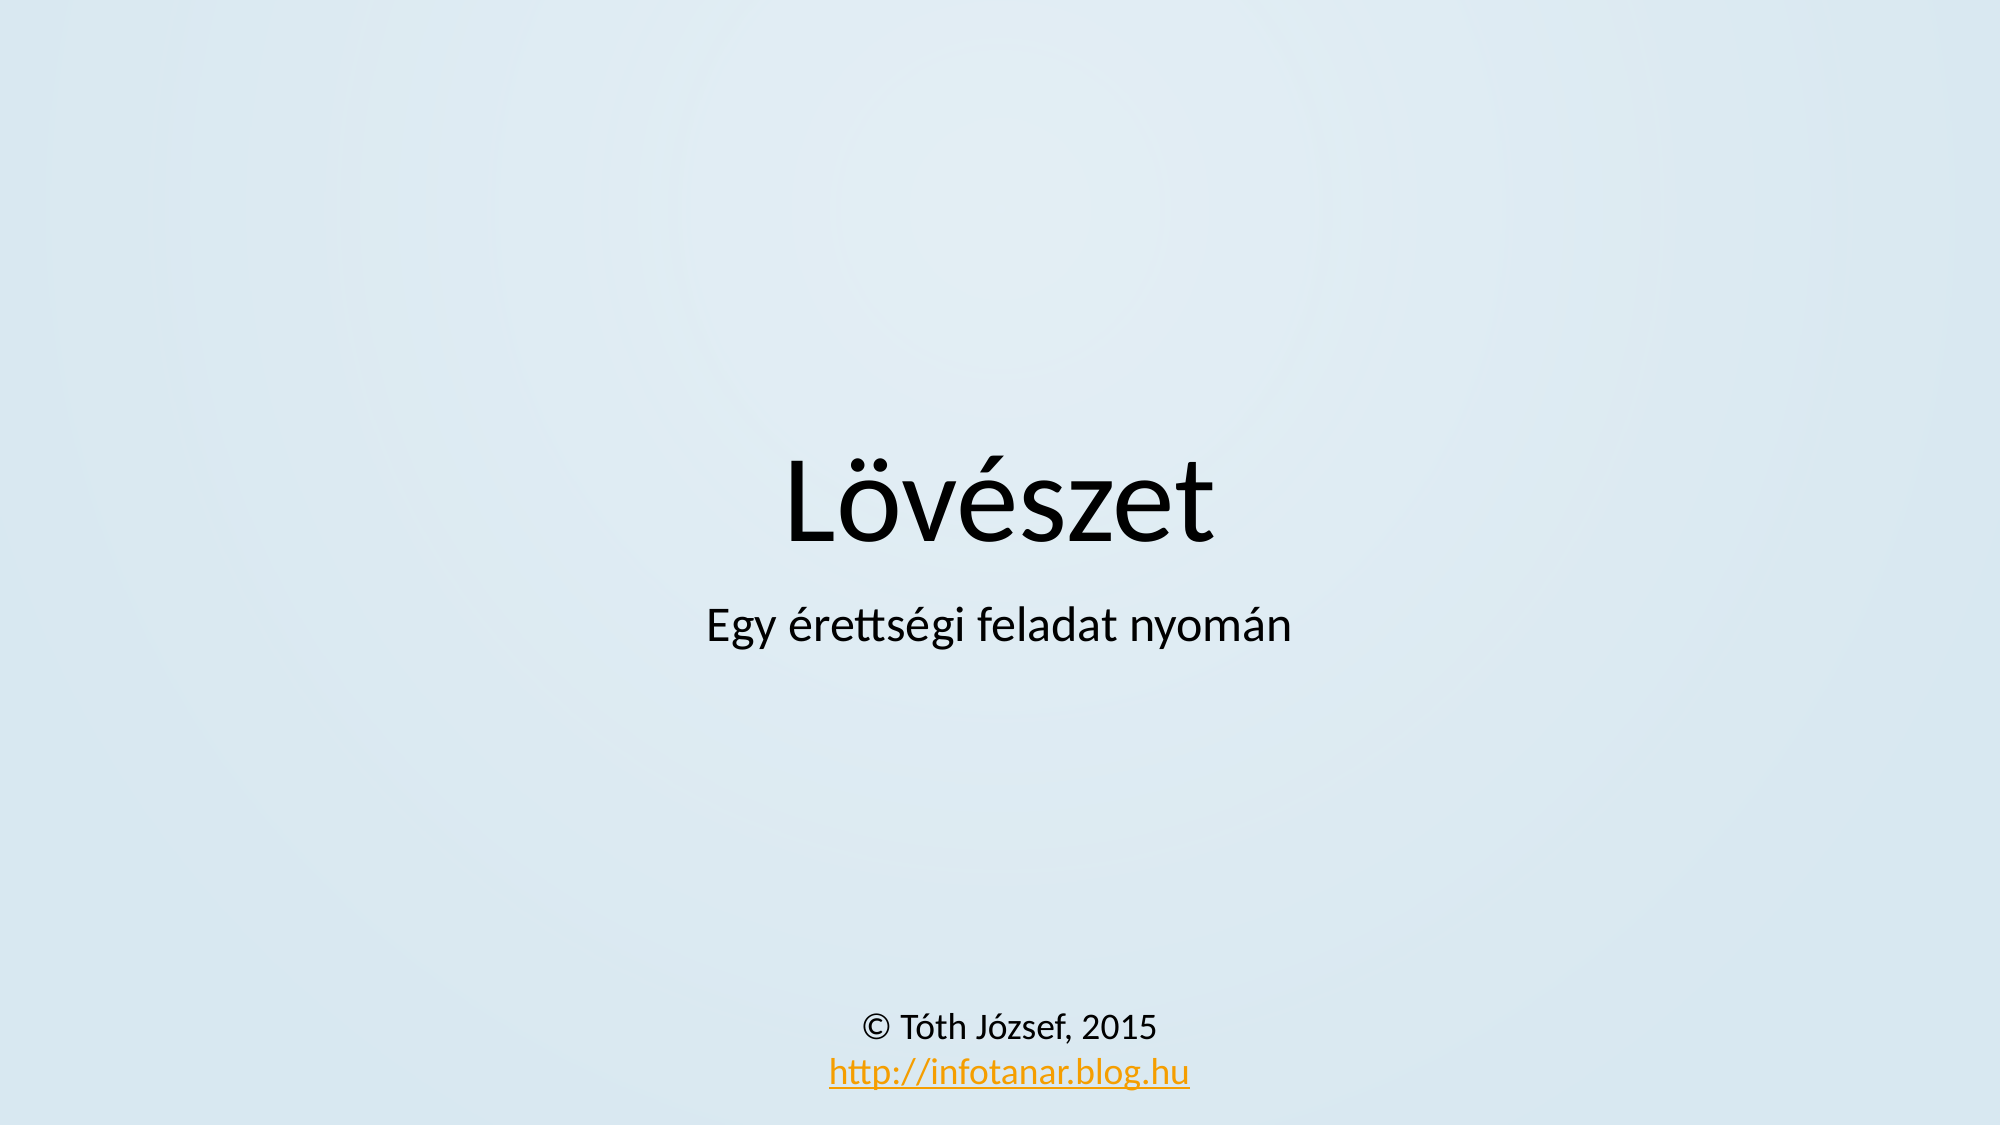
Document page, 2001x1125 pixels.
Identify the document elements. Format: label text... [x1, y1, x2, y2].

subtitle Egy érettségi feladat nyomán [249, 590, 1750, 863]
text_box © Tóth József, 2015 http://infotanar.blog.hu [813, 994, 1205, 1100]
title Lövészet [249, 184, 1750, 576]
